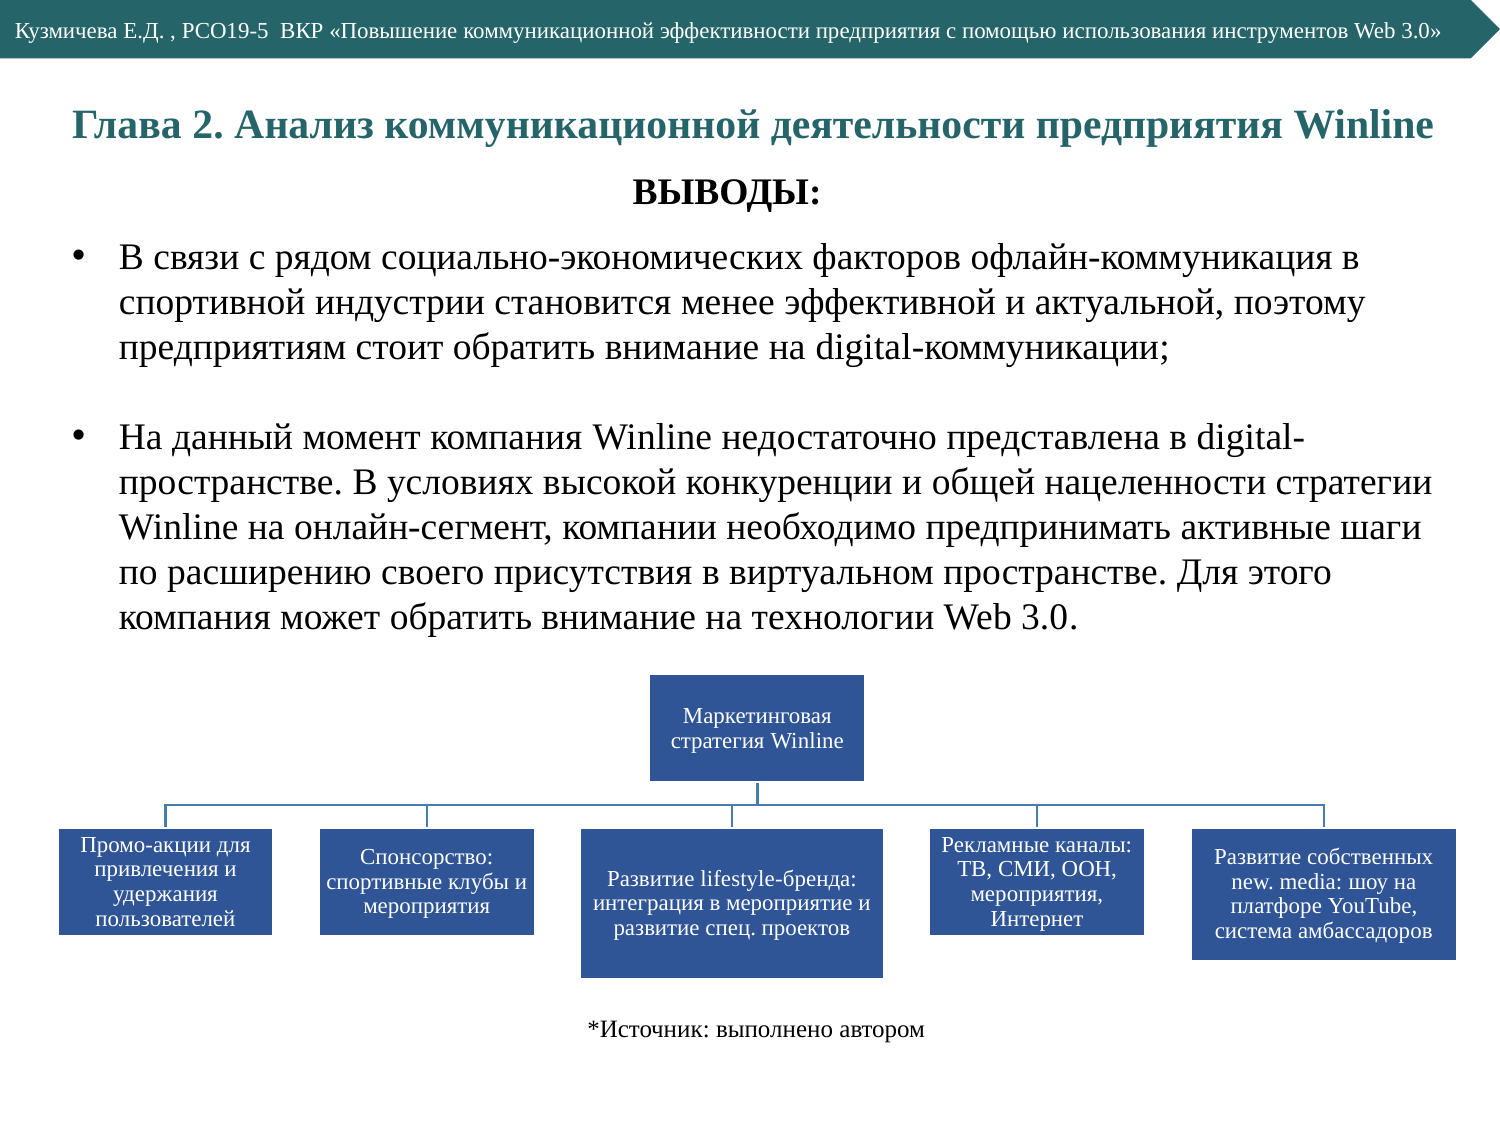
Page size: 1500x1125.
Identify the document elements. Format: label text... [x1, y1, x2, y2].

text_box Кузмичева Е.Д. , РСО19-5 ВКР «Повышение коммуникационной эффективности предприятия с помощью использования инструментов Web 3.0» [0, 0, 1500, 60]
text_box В связи с рядом социально-экономических факторов офлайн-коммуникация в спортивной индустрии становится менее эффективной и актуальной, поэтому предприятиям стоит обратить внимание на digital-коммуникации; На данный момент компания Winline недостаточно представлена в digital-пространстве. В условиях высокой конкуренции и общей нацеленности стратегии Winline на онлайн-сегмент, компании необходимо предпринимать активные шаги по расширению своего присутствия в виртуальном пространстве. Для этого компания может обратить внимание на технологии Web 3.0. [57, 224, 1458, 644]
text_box *Источник: выполнено автором [572, 1005, 943, 1050]
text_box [57, 652, 1458, 1002]
text_box ВЫВОДЫ: [617, 159, 897, 220]
text_box Глава 2. Анализ коммуникационной деятельности предприятия Winline [57, 89, 1458, 155]
